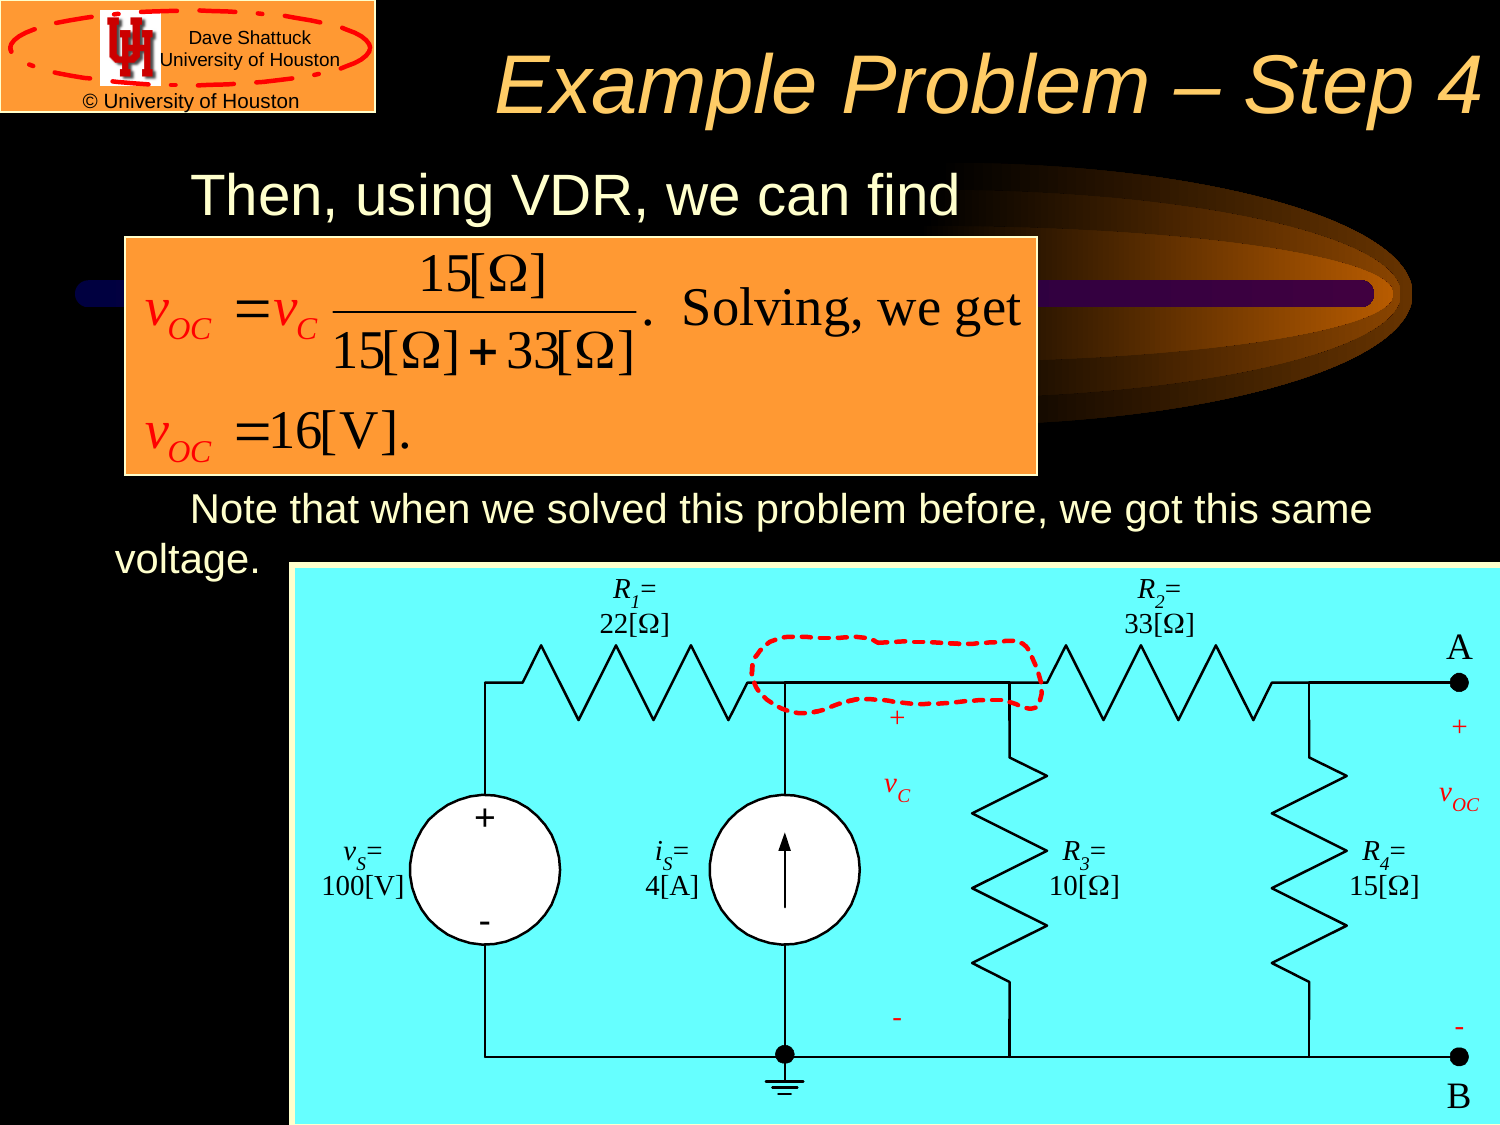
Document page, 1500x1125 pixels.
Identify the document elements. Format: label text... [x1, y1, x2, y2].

list Then, using VDR, we can find [99, 149, 1375, 238]
title Example Problem – Step 4 [225, 0, 1500, 138]
text_box [1033, 238, 1038, 474]
text_box [124, 238, 134, 474]
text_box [295, 567, 1500, 1125]
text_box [137, 237, 1032, 475]
text_box Note that when we solved this problem before, we got this same voltage. [99, 474, 1425, 563]
